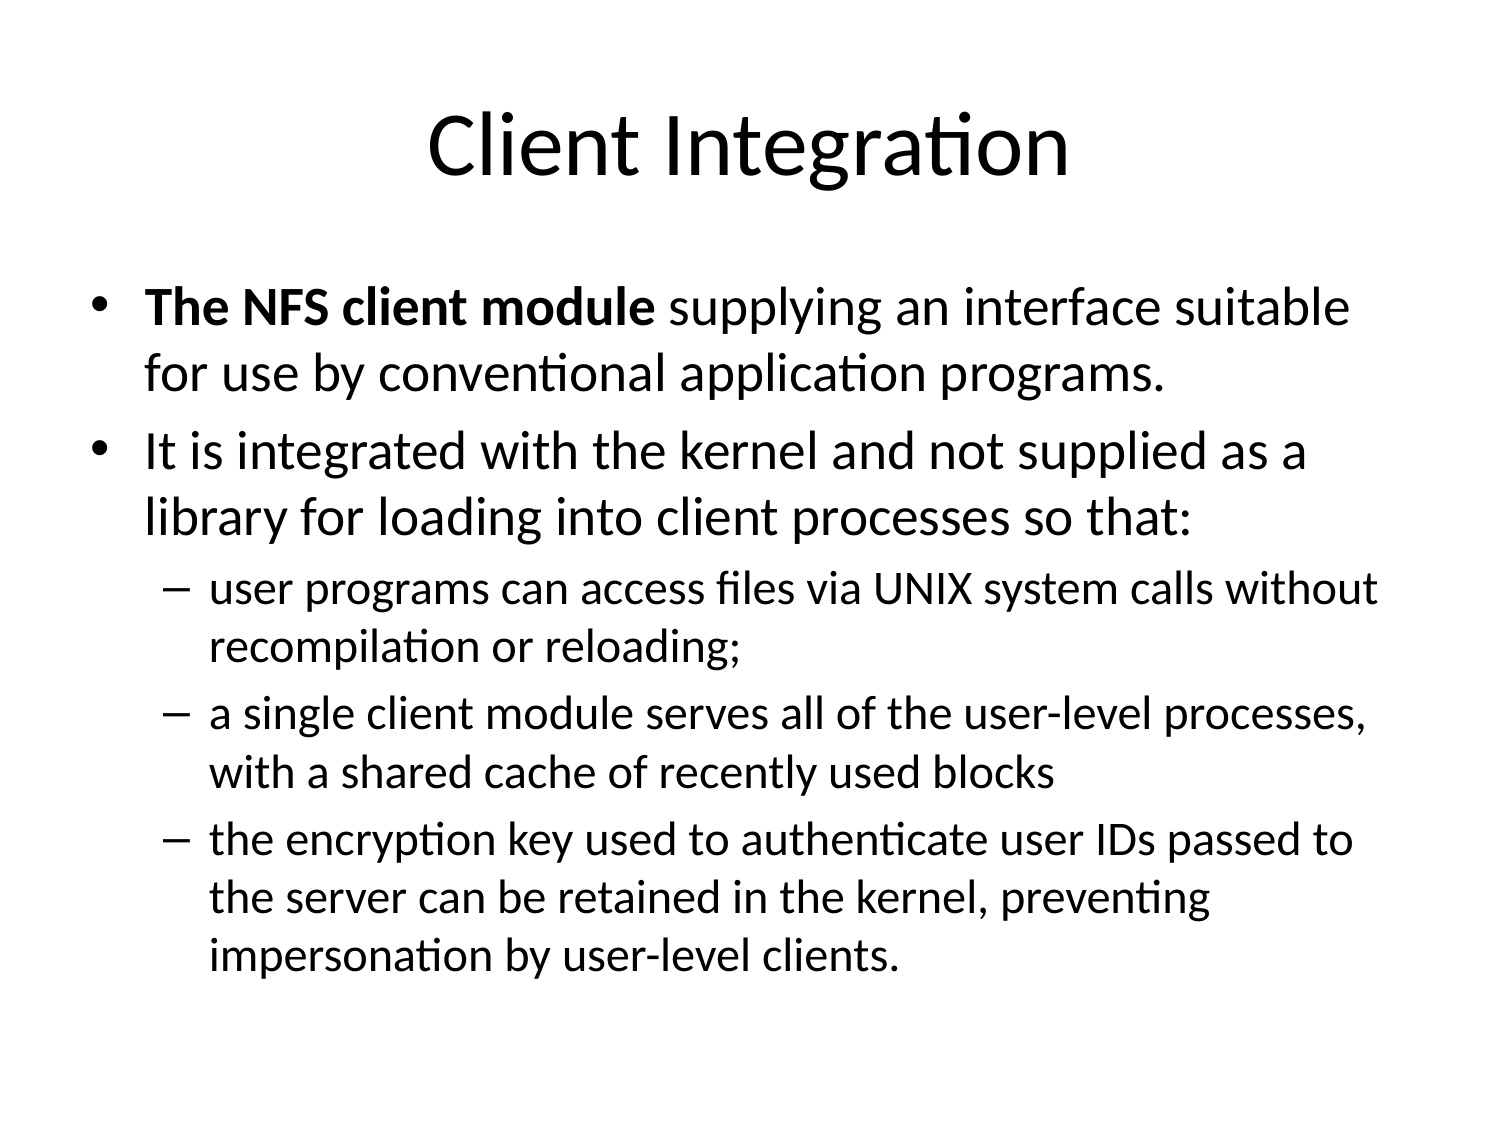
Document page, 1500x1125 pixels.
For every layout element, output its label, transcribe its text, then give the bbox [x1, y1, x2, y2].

title Client Integration [75, 45, 1425, 233]
list The NFS client module supplying an interface suitable for use by conventional application programs. It is integrated with the kernel and not supplied as a library for loading into client processes so that: user programs can access files via UNIX system calls without recompilation or reloading; a single client module serves all of the user-level processes, with a shared cache of recently used blocks the encryption key used to authenticate user IDs passed to the server can be retained in the kernel, preventing impersonation by user-level clients. [75, 262, 1425, 1005]
